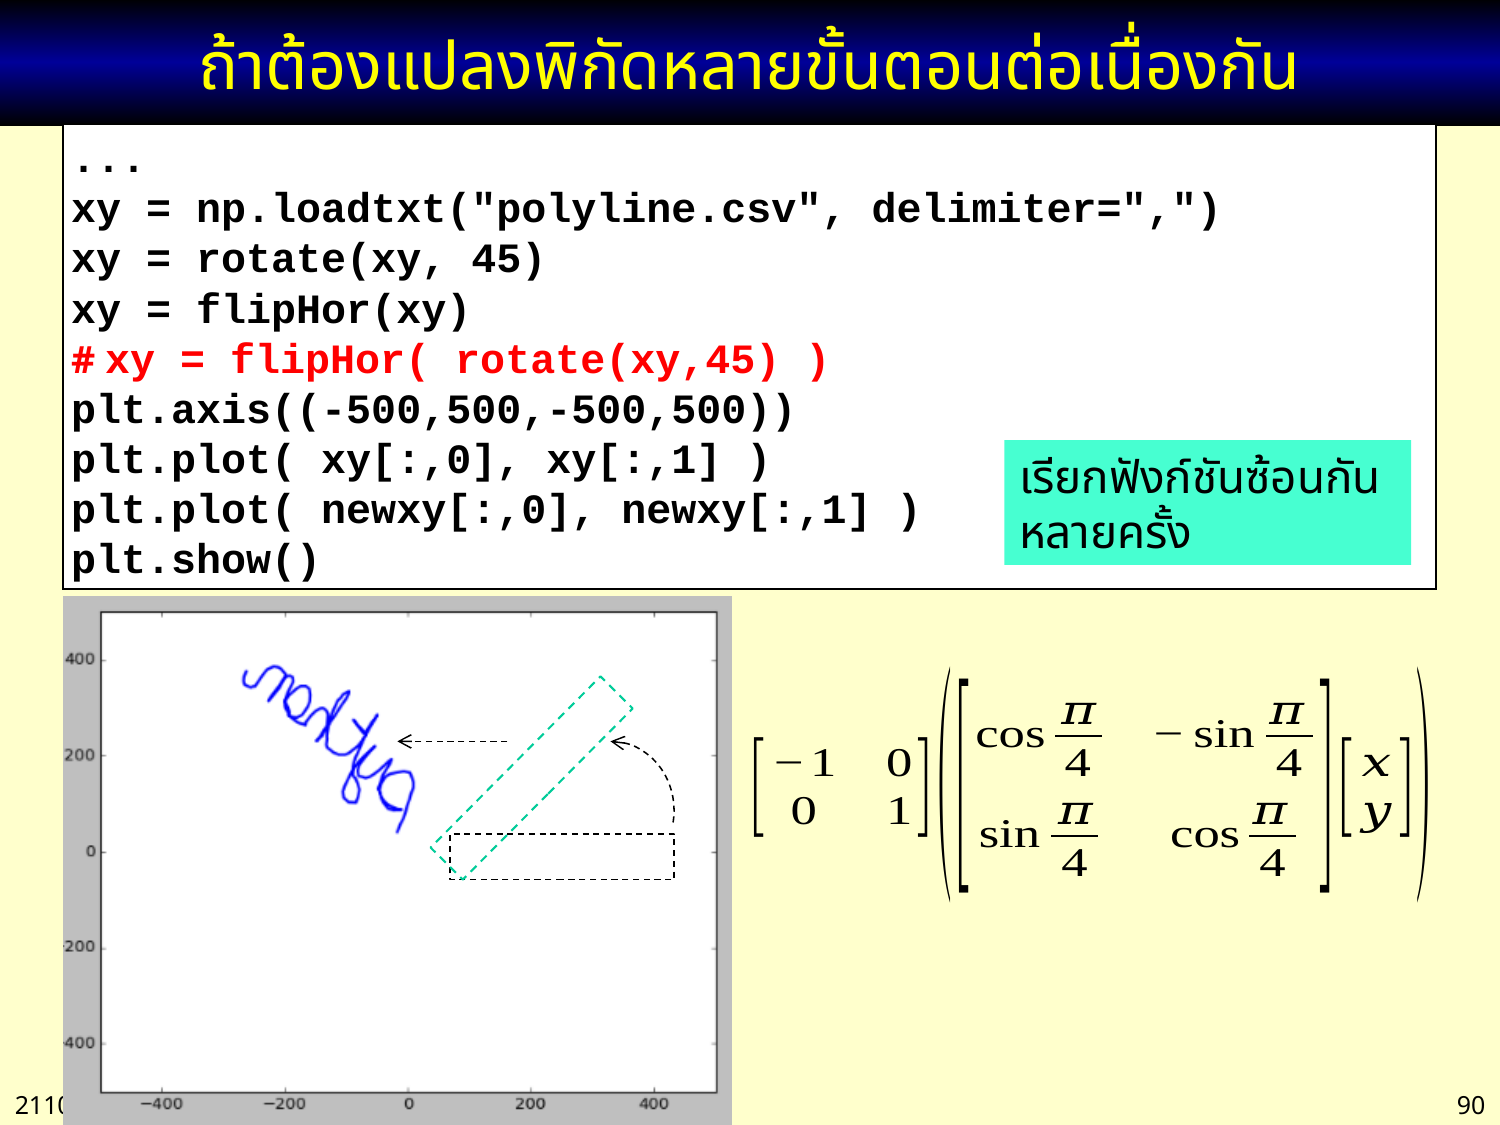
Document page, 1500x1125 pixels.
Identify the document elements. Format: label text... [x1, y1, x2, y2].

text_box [397, 657, 675, 899]
text_box เรียกฟังก์ชันซ้อนกันหลายครั้ง [1004, 440, 1412, 565]
picture [63, 596, 732, 1125]
title ถ้าต้องแปลงพิกัดหลายขั้นตอนต่อเนื่องกัน [0, 0, 1500, 126]
text_box ... xy = np.loadtxt("polyline.csv", delimiter=",") xy = rotate(xy, 45) xy = flipHor(xy) # xy = flipHor( rotate(xy,45) ) plt.axis((-500,500,-500,500)) plt.plot( xy[:,0], xy[:,1] ) plt.plot( newxy[:,0], newxy[:,1] ) plt.show() [63, 123, 1437, 590]
